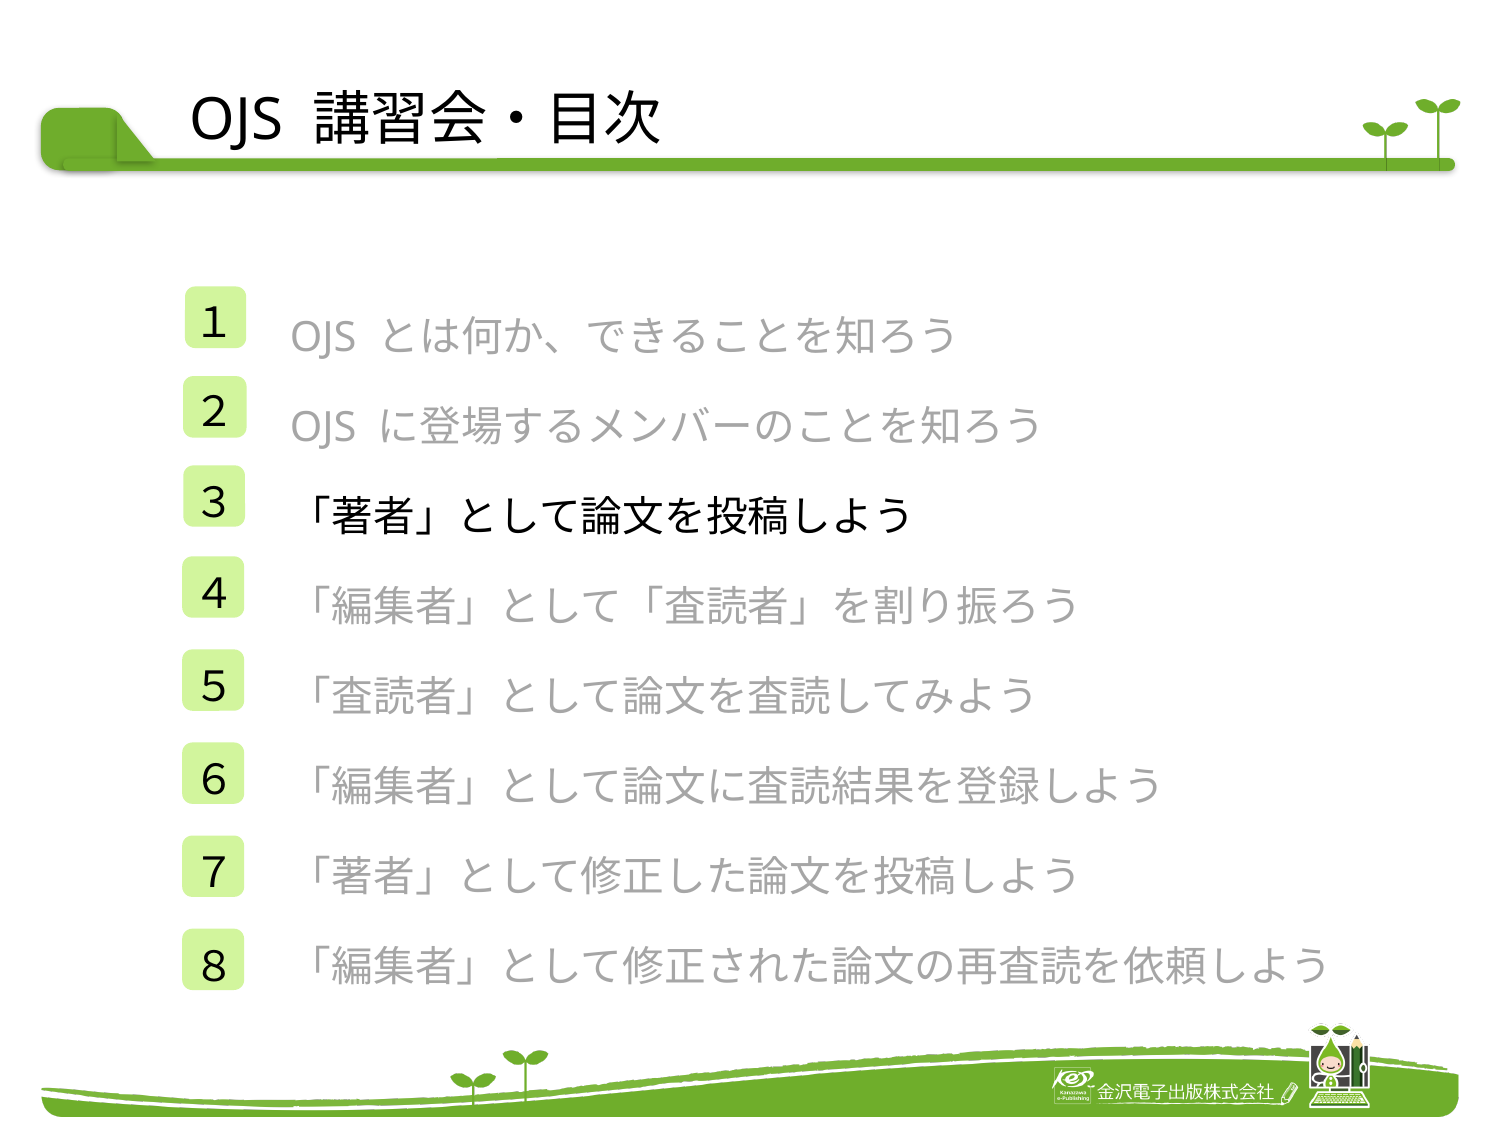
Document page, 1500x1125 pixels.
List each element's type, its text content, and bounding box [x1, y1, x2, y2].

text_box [177, 835, 251, 905]
picture [1362, 99, 1461, 171]
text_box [179, 465, 250, 533]
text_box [177, 742, 251, 812]
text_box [177, 928, 251, 998]
picture [41, 924, 1459, 1117]
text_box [177, 556, 251, 626]
title OJS 講習会・目次 [174, 0, 1350, 159]
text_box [177, 649, 251, 719]
list OJS とは何か、できることを知ろう OJS に登場するメンバーのことを知ろう 「著者」として論文を投稿しよう 「編集者」として「査読者」を割り振ろう 「査読者」として論文を査読してみよう 「編集者」として論文に査読結果を登録しよう 「著者」として修正した論文を投稿しよう 「編集者」として修正された論文の再査読を依頼しよう [275, 262, 1413, 1043]
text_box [179, 375, 250, 442]
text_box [179, 286, 250, 353]
